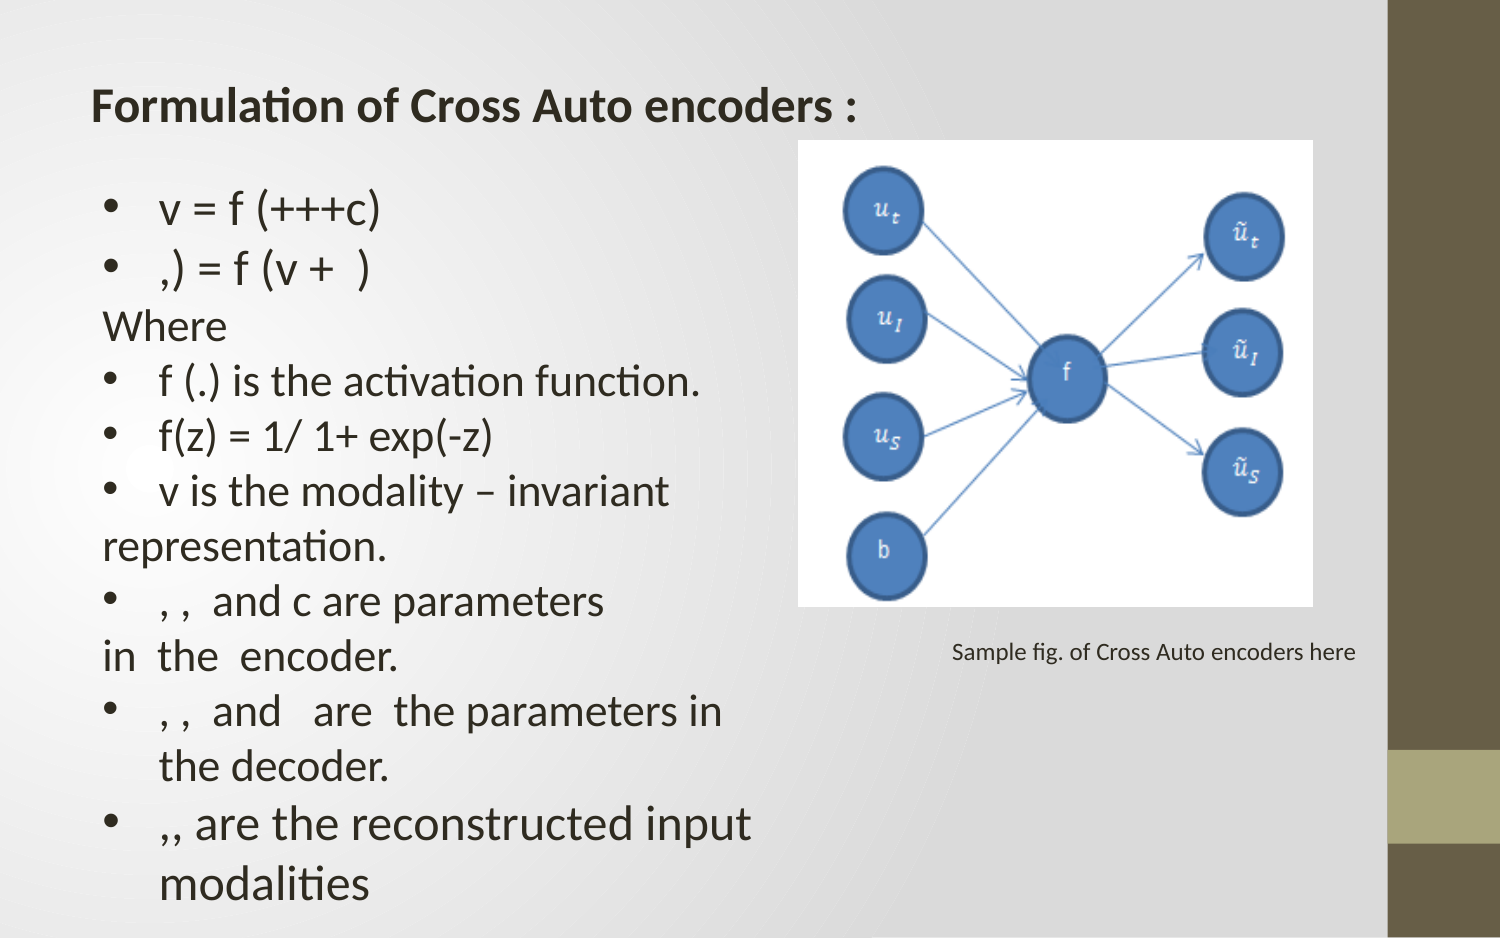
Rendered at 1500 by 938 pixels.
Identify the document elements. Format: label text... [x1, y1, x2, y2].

picture [798, 140, 1313, 607]
text_box Sample fig. of Cross Auto encoders here [937, 627, 1450, 673]
text_box Formulation of Cross Auto encoders : [74, 64, 875, 140]
